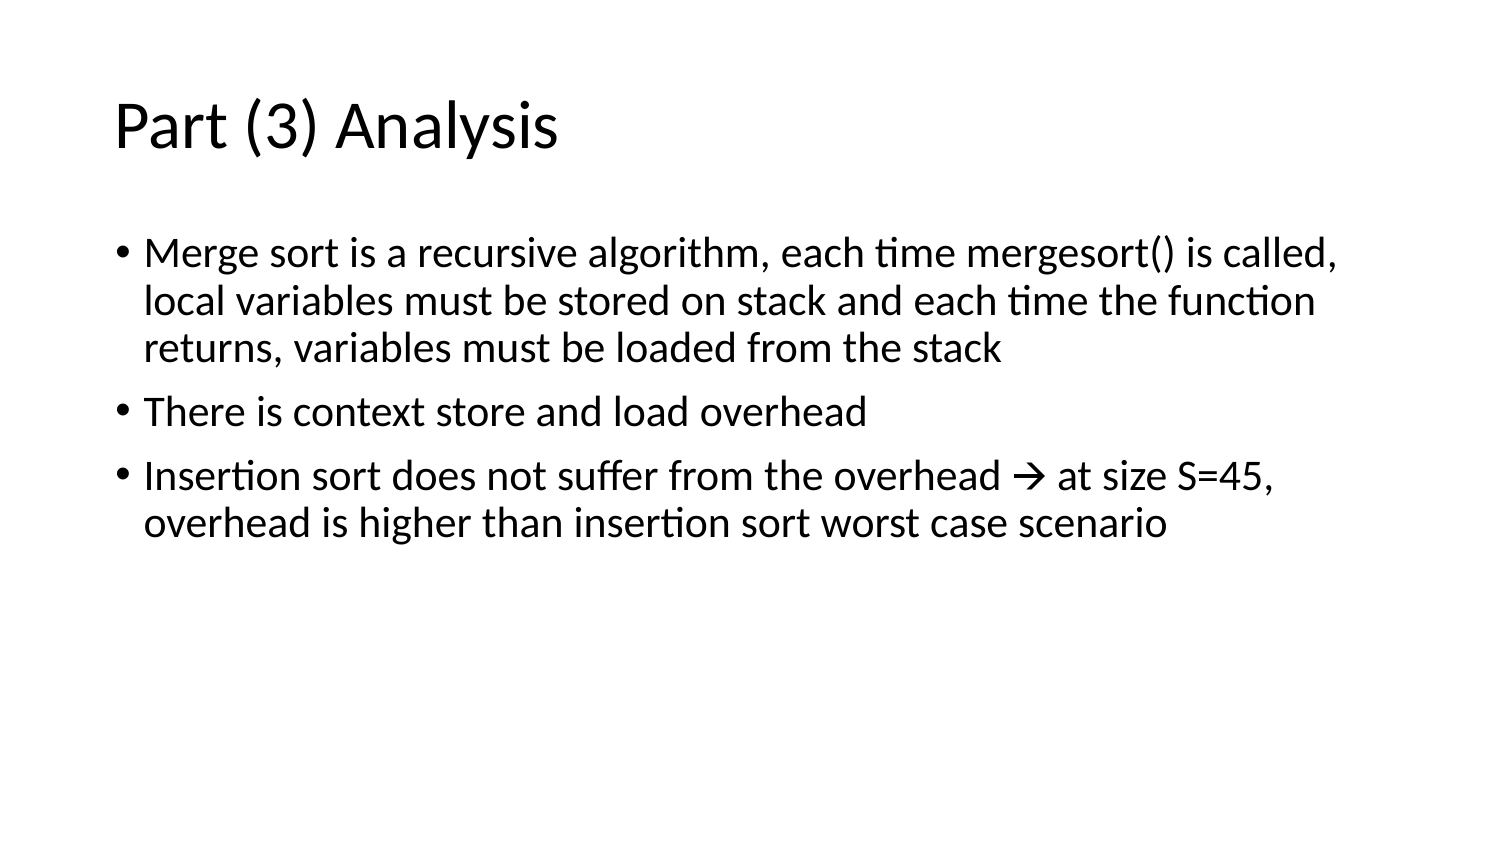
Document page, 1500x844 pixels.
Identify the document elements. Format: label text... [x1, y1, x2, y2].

title Part (3) Analysis [103, 44, 1397, 208]
list Merge sort is a recursive algorithm, each time mergesort() is called, local variables must be stored on stack and each time the function returns, variables must be loaded from the stack There is context store and load overhead Insertion sort does not suffer from the overhead 🡪 at size S=45, overhead is higher than insertion sort worst case scenario [103, 224, 1397, 760]
